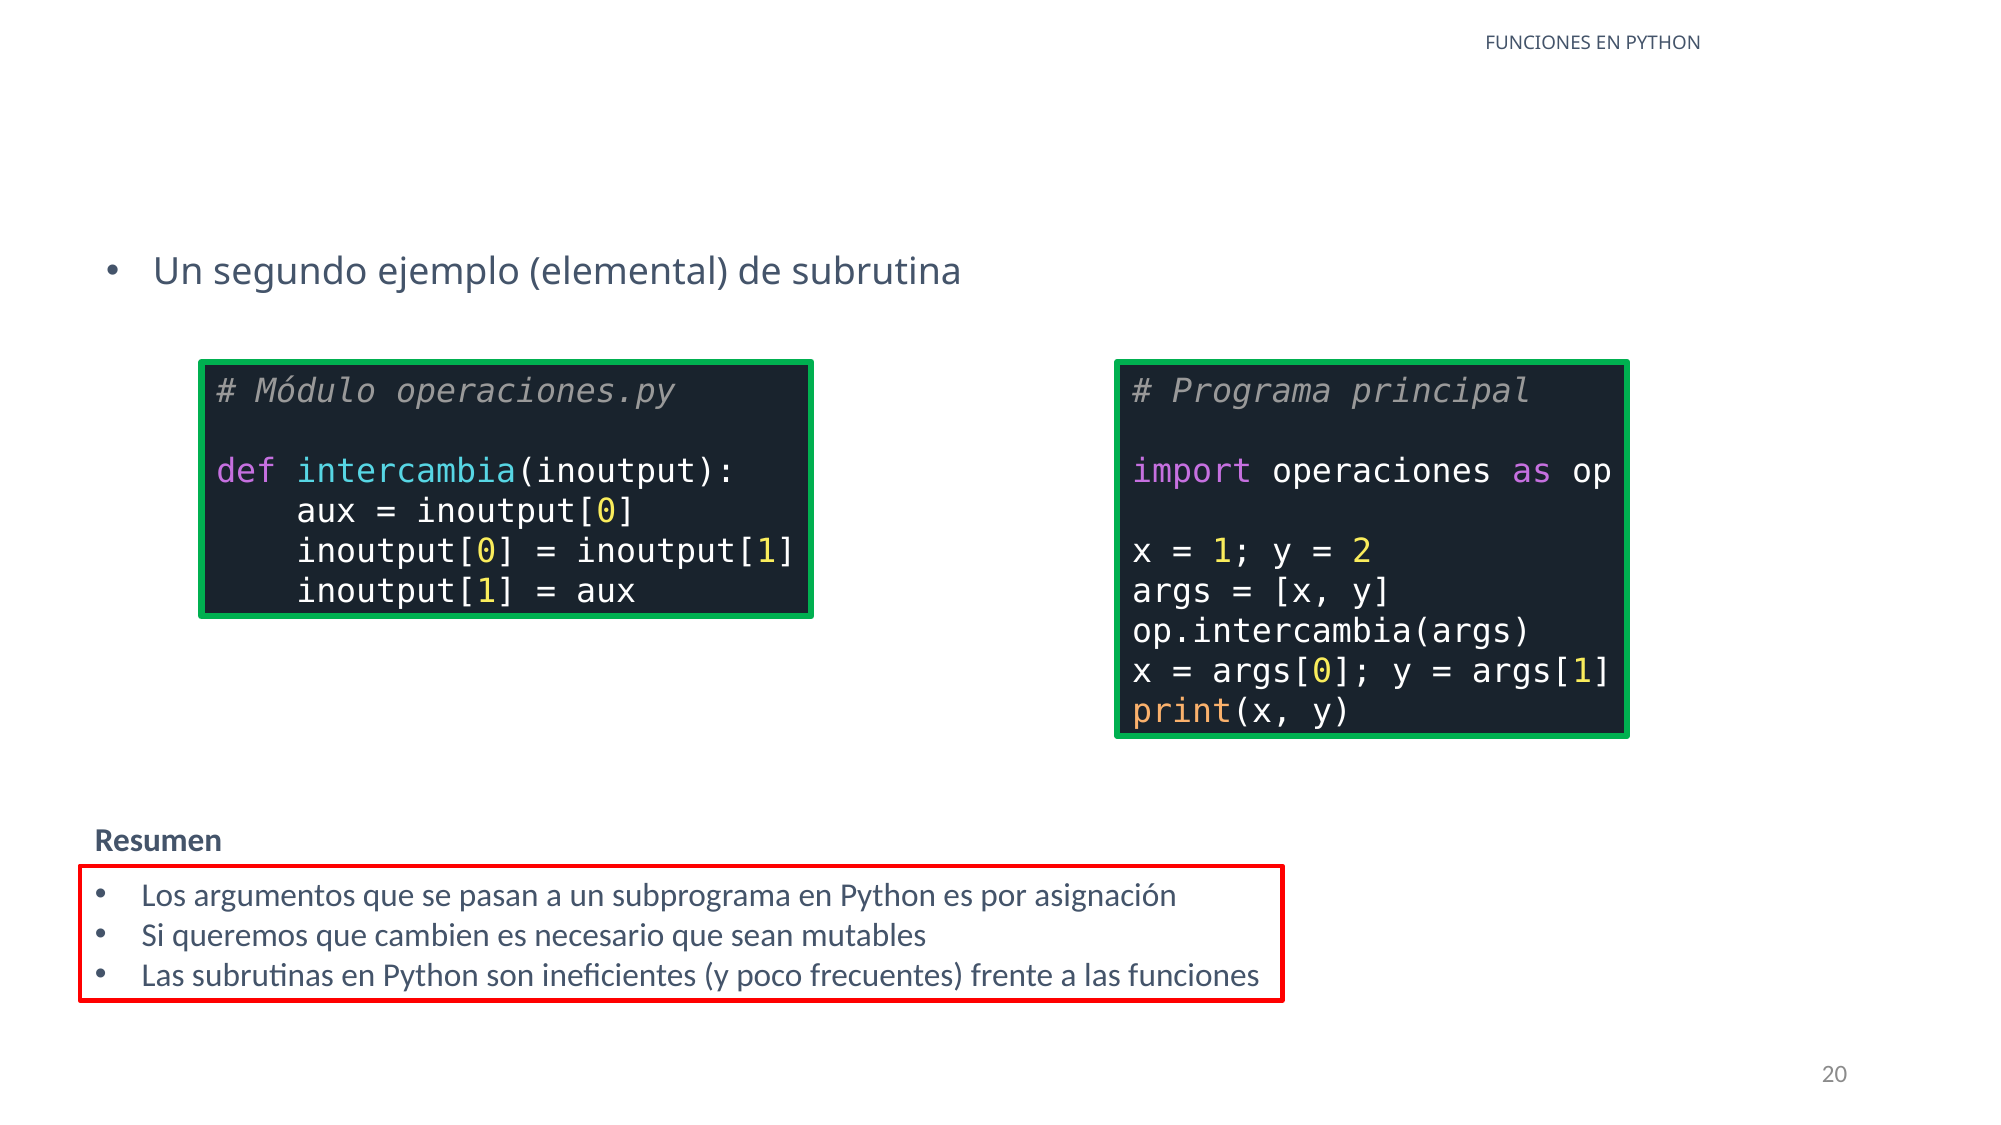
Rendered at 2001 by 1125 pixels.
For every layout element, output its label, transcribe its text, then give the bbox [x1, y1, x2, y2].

subtitle FUNCIONES EN PYTHON [1194, 25, 1992, 69]
text_box Resumen [79, 810, 249, 866]
text_box Los argumentos que se pasan a un subprograma en Python es por asignación Si queremos que cambien es necesario que sean mutables Las subrutinas en Python son ineficientes (y poco frecuentes) frente a las funciones [79, 865, 1283, 1001]
text_box # Programa principal import operaciones as op x = 1; y = 2 args = [x, y] op.intercambia(args) x = args[0]; y = args[1] print(x, y) [1117, 361, 1627, 736]
text_box # Módulo operaciones.py def intercambia(inoutput): aux = inoutput[0] inoutput[0] = inoutput[1] inoutput[1] = aux [201, 361, 812, 617]
text_box Un segundo ejemplo (elemental) de subrutina [91, 239, 978, 300]
slide_number 20 [1412, 1042, 1863, 1103]
